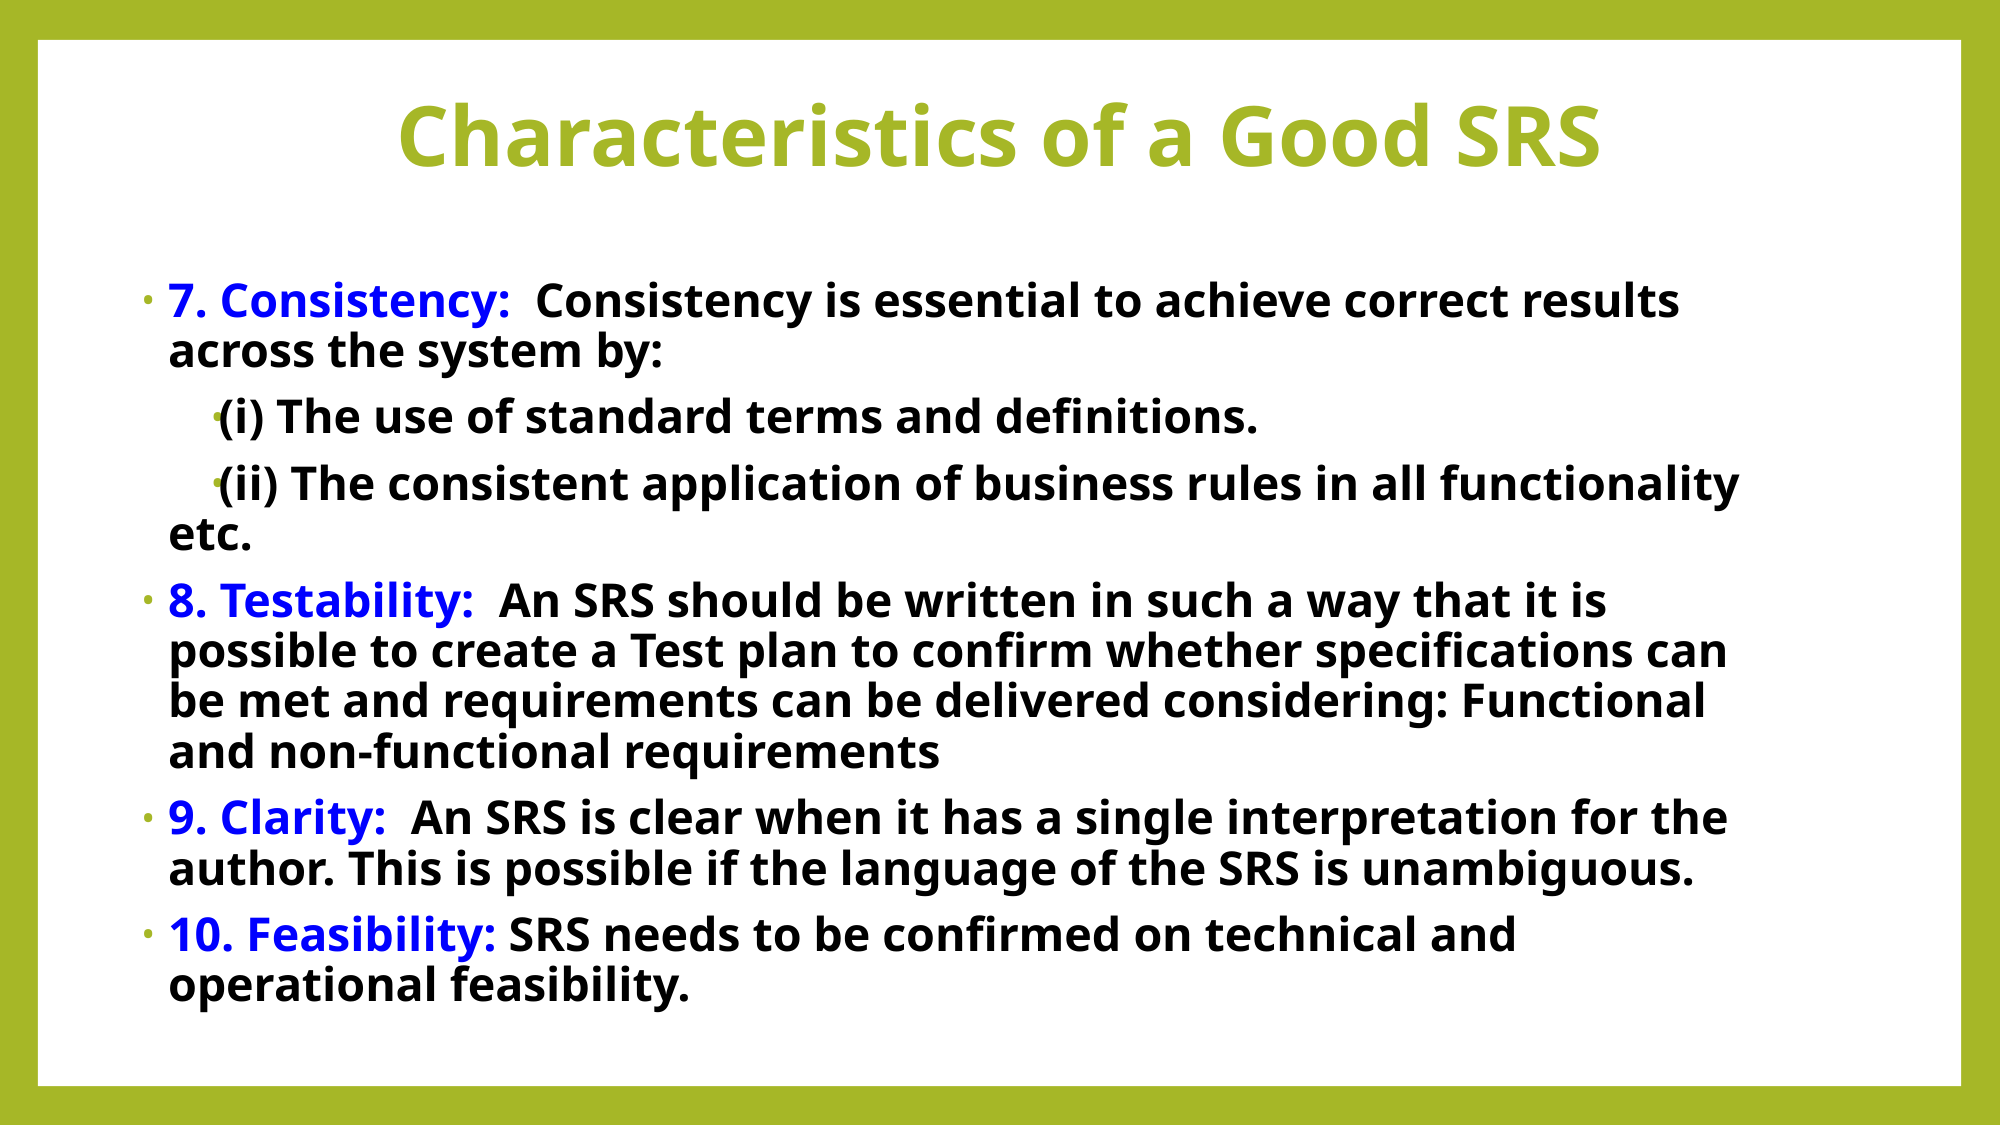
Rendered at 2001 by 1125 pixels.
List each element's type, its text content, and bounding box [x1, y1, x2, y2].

text_box Characteristics of a Good SRS [184, 87, 1809, 192]
list 7. Consistency: Consistency is essential to achieve correct results across the system by: (i) The use of standard terms and definitions. (ii) The consistent application of business rules in all functionality etc. 8. Testability: An SRS should be written in such a way that it is possible to create a Test plan to confirm whether specifications can be met and requirements can be delivered considering: Functional and non-functional requirements 9. Clarity: An SRS is clear when it has a single interpretation for the author. This is possible if the language of the SRS is unambiguous. 10. Feasibility: SRS needs to be confirmed on technical and operational feasibility. [119, 269, 1789, 1031]
